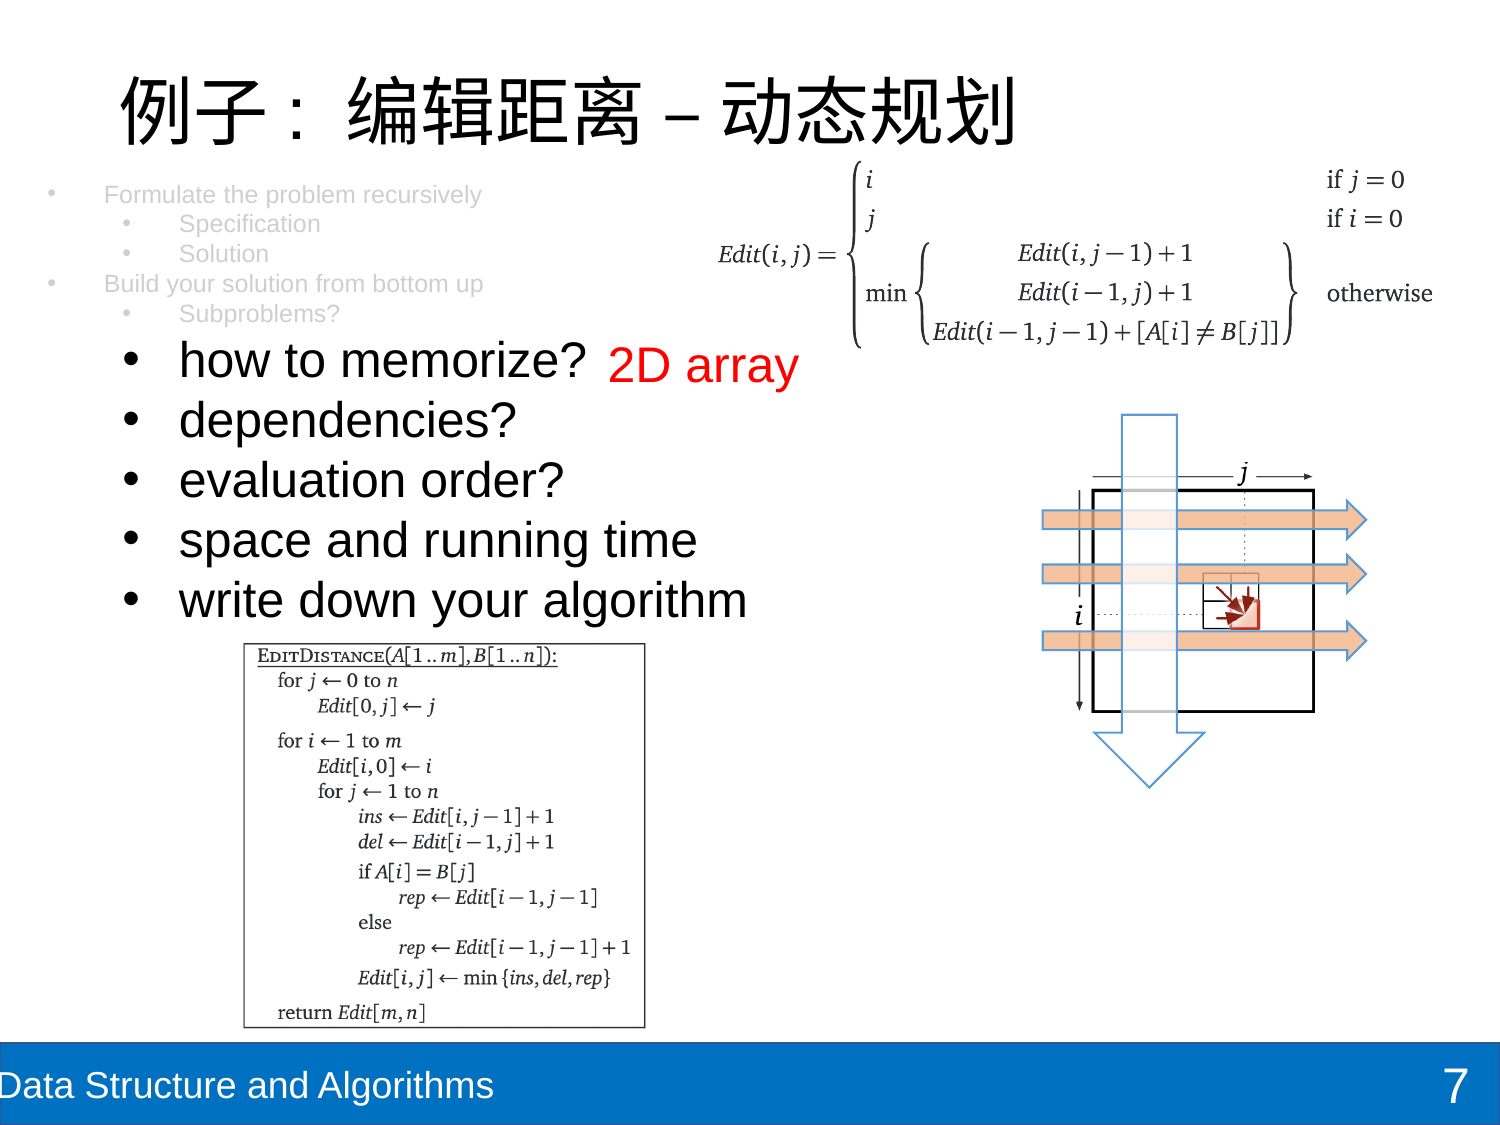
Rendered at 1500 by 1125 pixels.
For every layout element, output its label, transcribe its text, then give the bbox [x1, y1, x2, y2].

slide_number 7 [1147, 1054, 1485, 1114]
text_box [1120, 413, 1178, 462]
text_box [1092, 732, 1207, 790]
text_box [1041, 563, 1061, 585]
picture [240, 635, 651, 1037]
text_box [1041, 630, 1061, 652]
text_box [1041, 509, 1061, 531]
picture [1061, 462, 1334, 732]
title 例子: 编辑距离 – 动态规划 [103, 59, 1397, 170]
picture [695, 137, 1464, 369]
text_box 2D array [592, 324, 815, 400]
text_box [1334, 498, 1368, 542]
text_box Formulate the problem recursively Specification Solution Build your solution from bottom up Subproblems? how to memorize? dependencies? evaluation order? space and running time write down your algorithm [32, 170, 764, 636]
text_box [1334, 552, 1368, 596]
text_box [1334, 619, 1368, 663]
